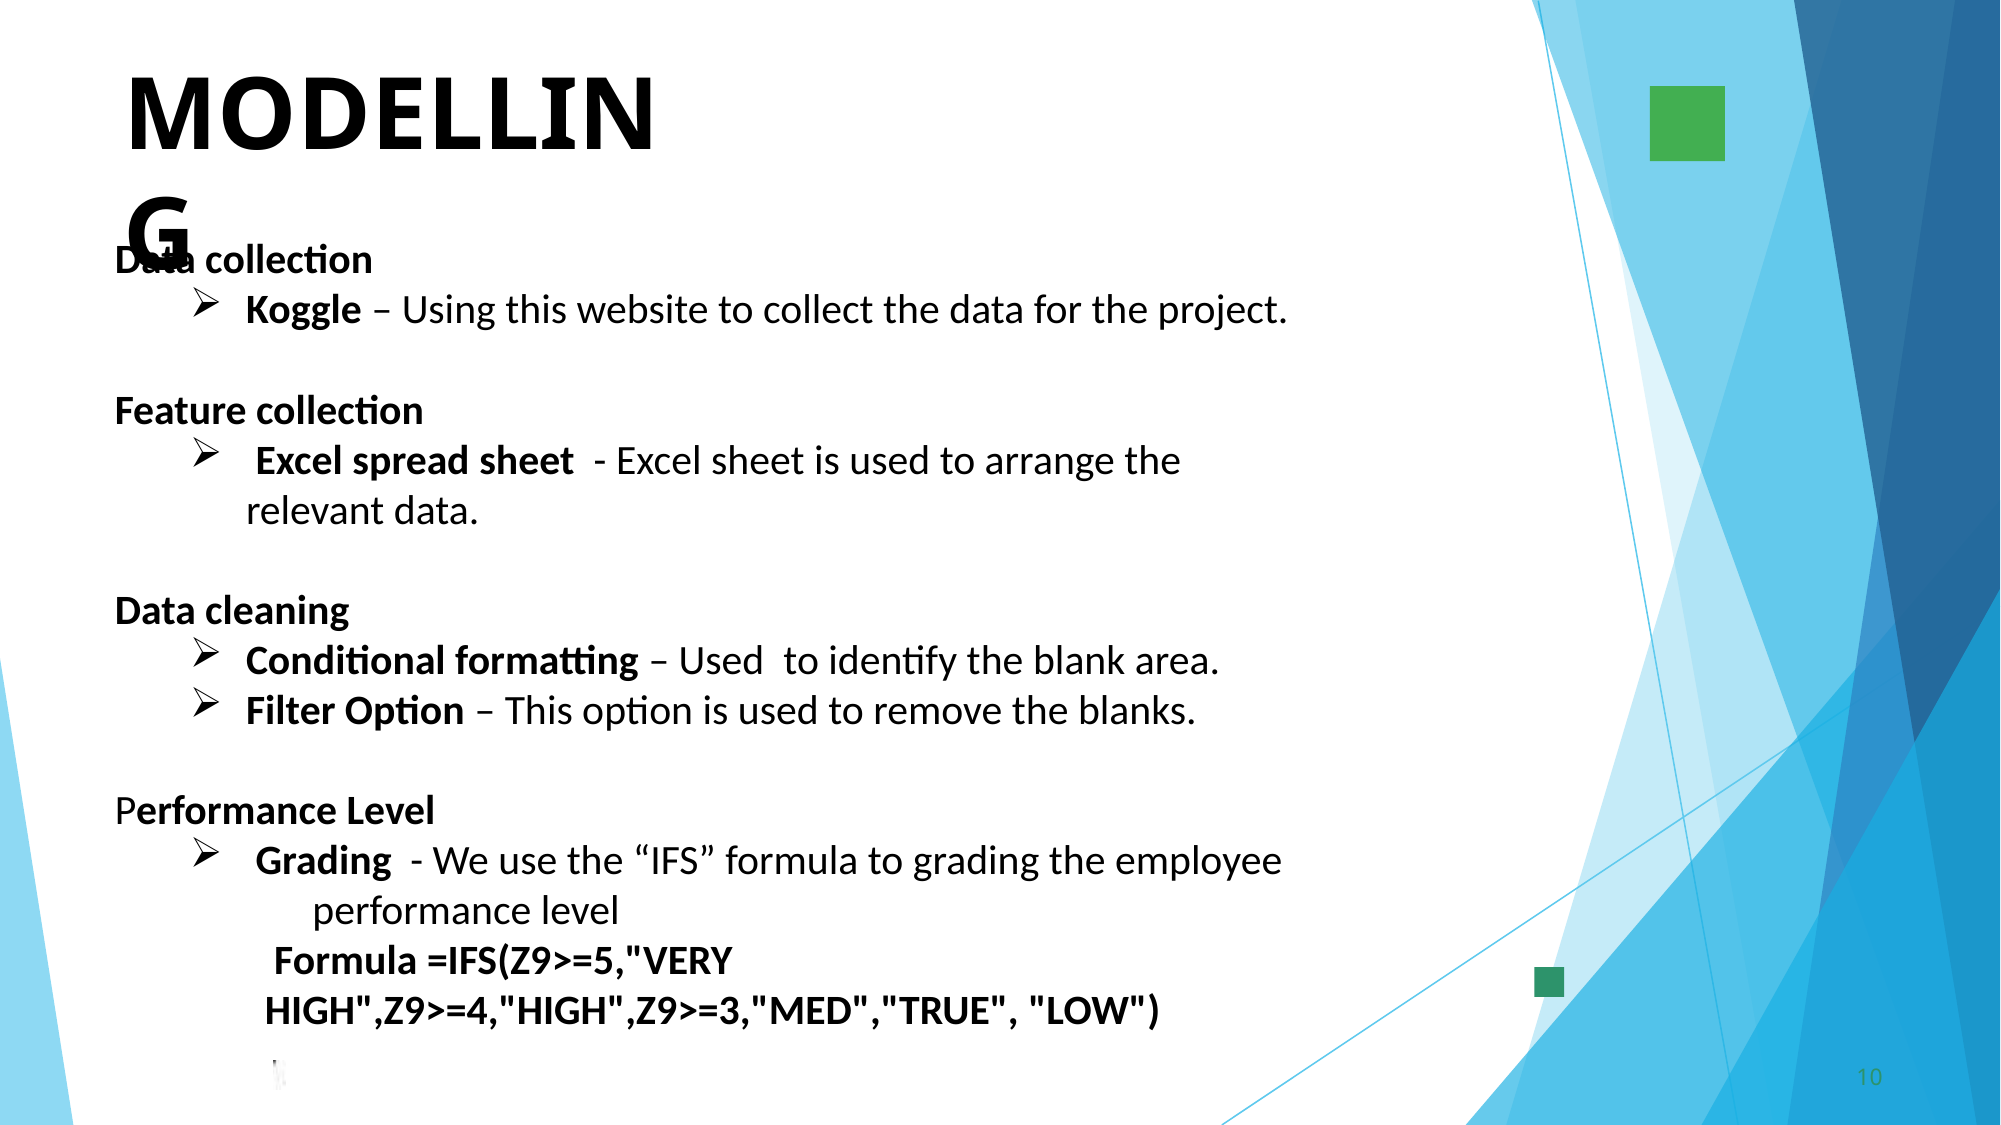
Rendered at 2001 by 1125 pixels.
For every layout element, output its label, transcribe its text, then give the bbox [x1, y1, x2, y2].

text_box 10 [1849, 1061, 1888, 1095]
text_box MODELLING [121, 47, 664, 224]
picture [273, 1060, 287, 1091]
text_box [1534, 967, 1565, 997]
text_box Data collection Koggle – Using this website to collect the data for the project. Feature collection Excel spread sheet - Excel sheet is used to arrange the relevant data. Data cleaning Conditional formatting – Used to identify the blank area. Filter Option – This option is used to remove the blanks. Performance Level Grading - We use the “IFS” formula to grading the employee performance level Formula =IFS(Z9>=5,"VERY HIGH",Z9>=4,"HIGH",Z9>=3,"MED","TRUE", "LOW") [99, 224, 1317, 1125]
text_box [1649, 86, 1725, 162]
